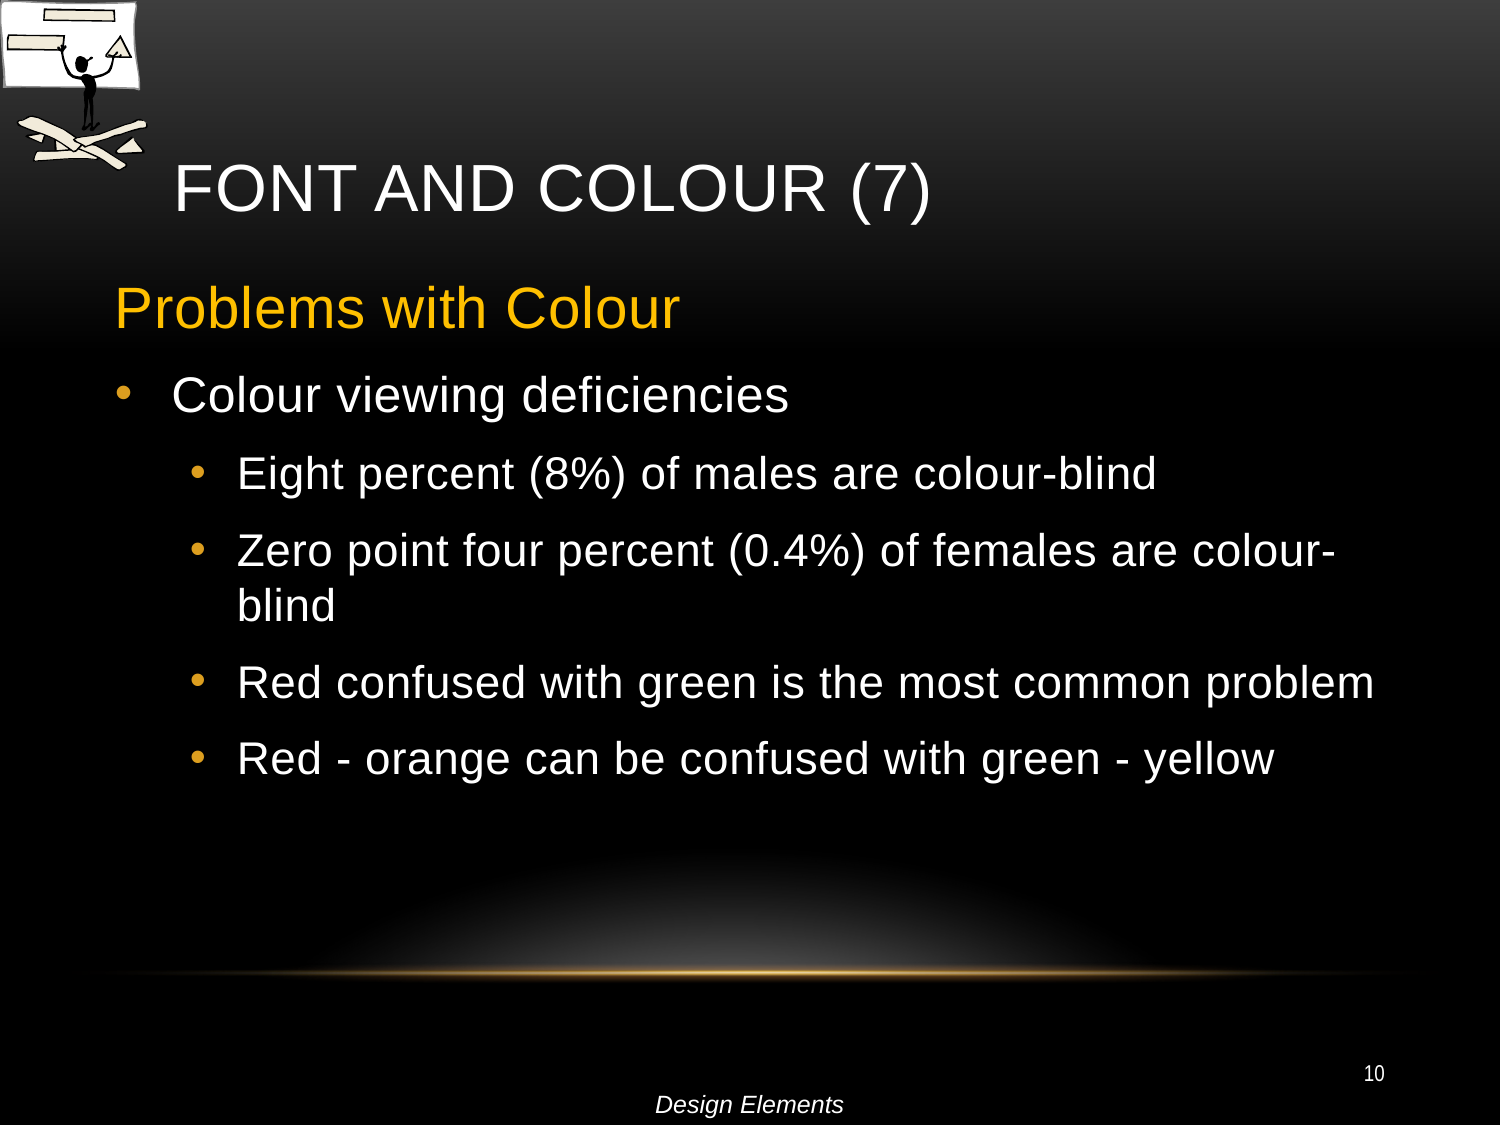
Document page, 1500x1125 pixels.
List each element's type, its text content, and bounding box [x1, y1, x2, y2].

list Problems with Colour Colour viewing deficiencies Eight percent (8%) of males are colour-blind Zero point four percent (0.4%) of females are colour-blind Red confused with green is the most common problem Red - orange can be confused with green - yellow [99, 262, 1400, 938]
slide_number 10 [1237, 1042, 1400, 1081]
title Font and Colour (7) [99, 45, 1447, 233]
picture [0, 0, 1500, 1081]
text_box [0, 0, 148, 172]
text_box Design Elements [0, 1081, 1500, 1125]
